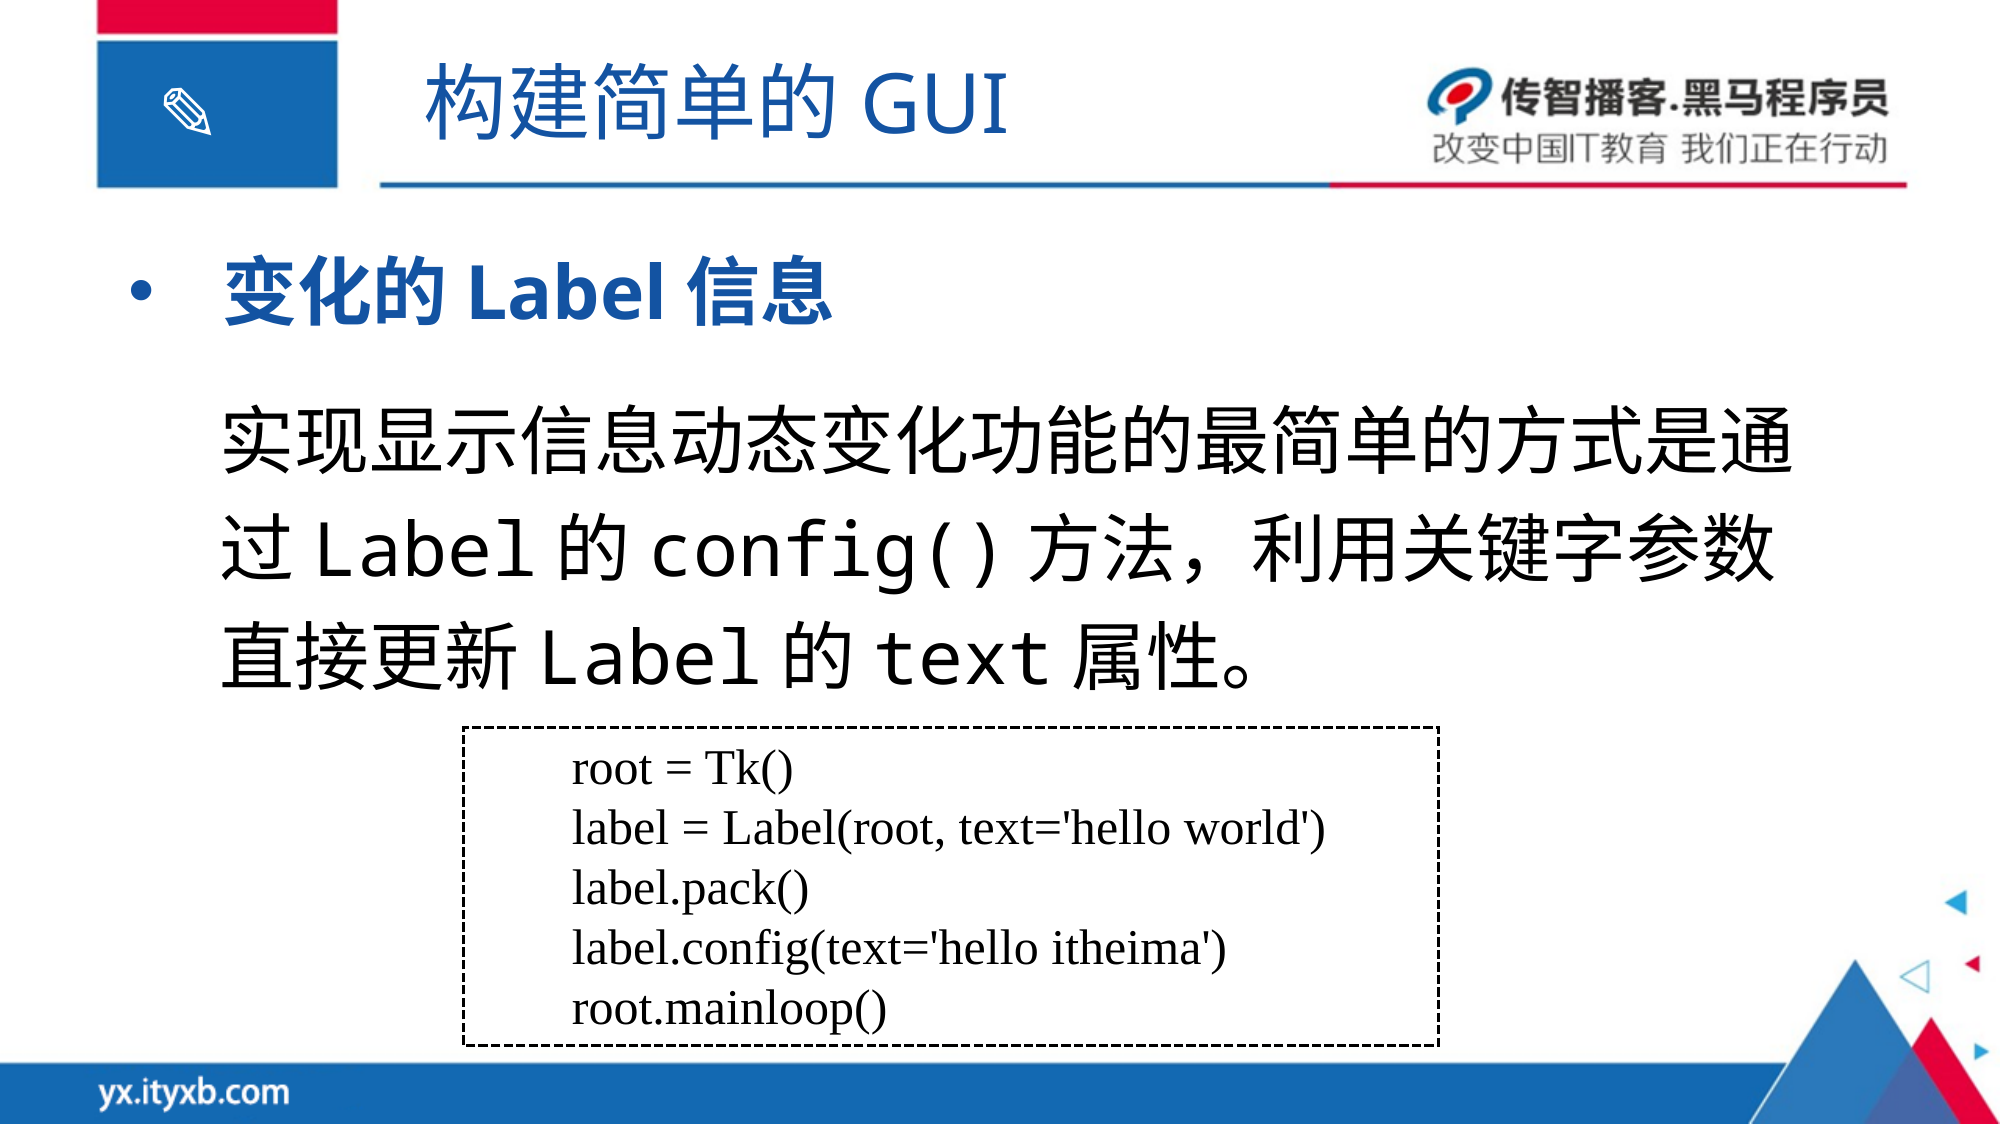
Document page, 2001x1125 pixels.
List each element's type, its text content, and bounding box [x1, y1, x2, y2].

text_box [463, 727, 1439, 1046]
text_box 变化的Label信息 [113, 237, 1313, 342]
text_box 构建简单的GUI [409, 43, 1292, 158]
picture [0, 0, 2000, 1124]
text_box 实现显示信息动态变化功能的最简单的方式是通过Label的config()方法，利用关键字参数直接更新Label的text属性。 [204, 367, 1855, 707]
text_box root = Tk() label = Label(root, text='hello world') label.pack() label.config(text='hello itheima') root.mainloop() [557, 727, 1346, 1042]
